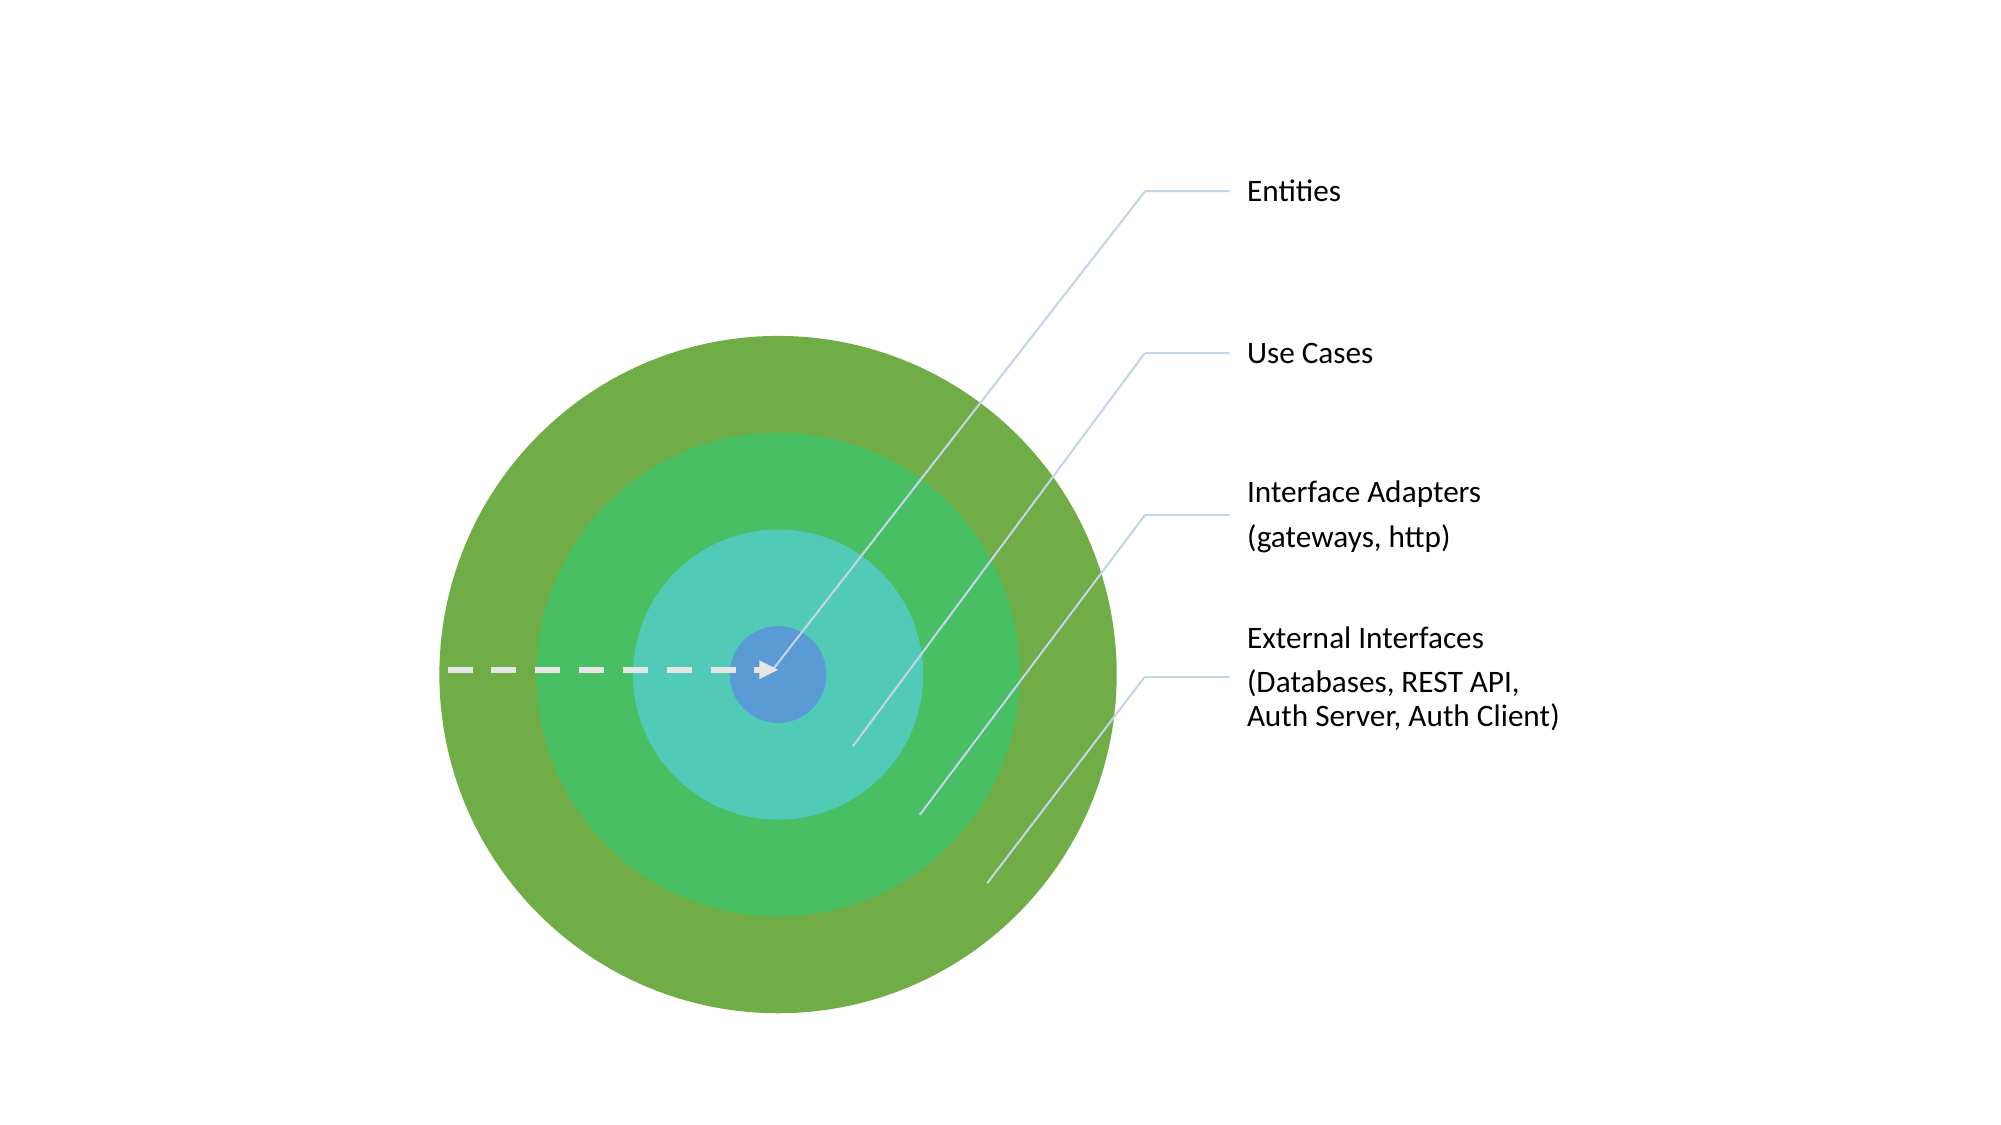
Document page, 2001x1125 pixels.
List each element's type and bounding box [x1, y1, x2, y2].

list [137, 110, 1871, 1014]
